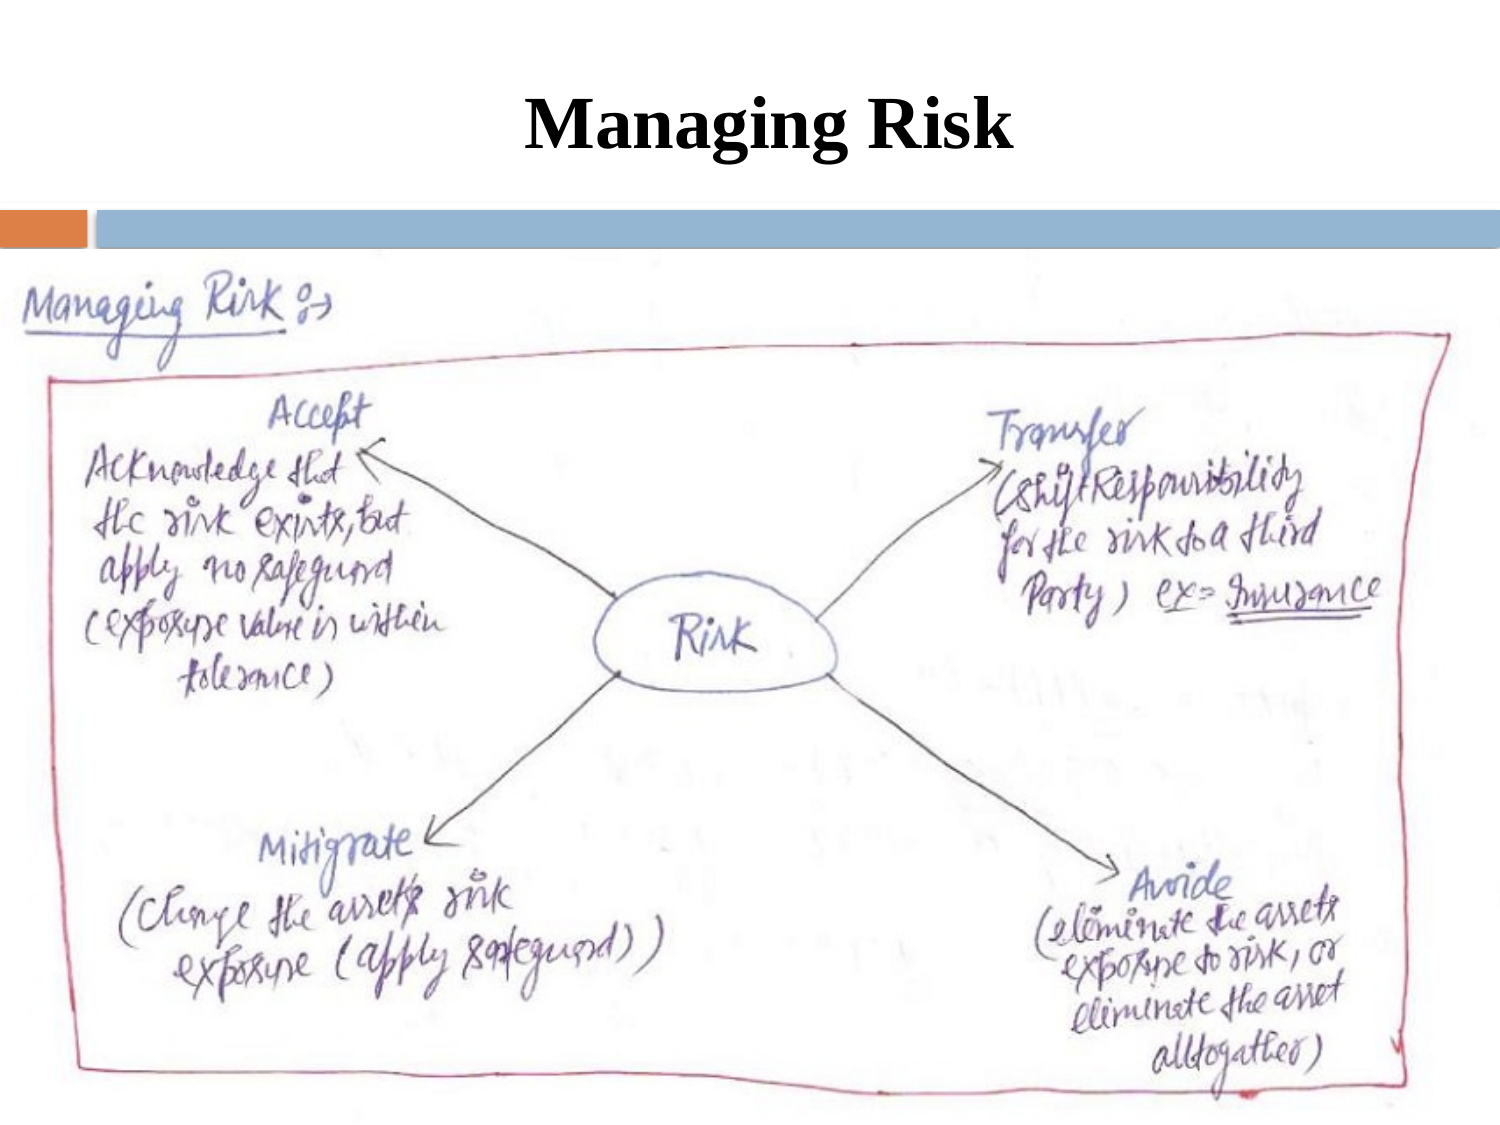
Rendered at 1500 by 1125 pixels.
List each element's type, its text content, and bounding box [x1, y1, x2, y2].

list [0, 249, 1500, 1125]
title Managing Risk [100, 37, 1438, 200]
